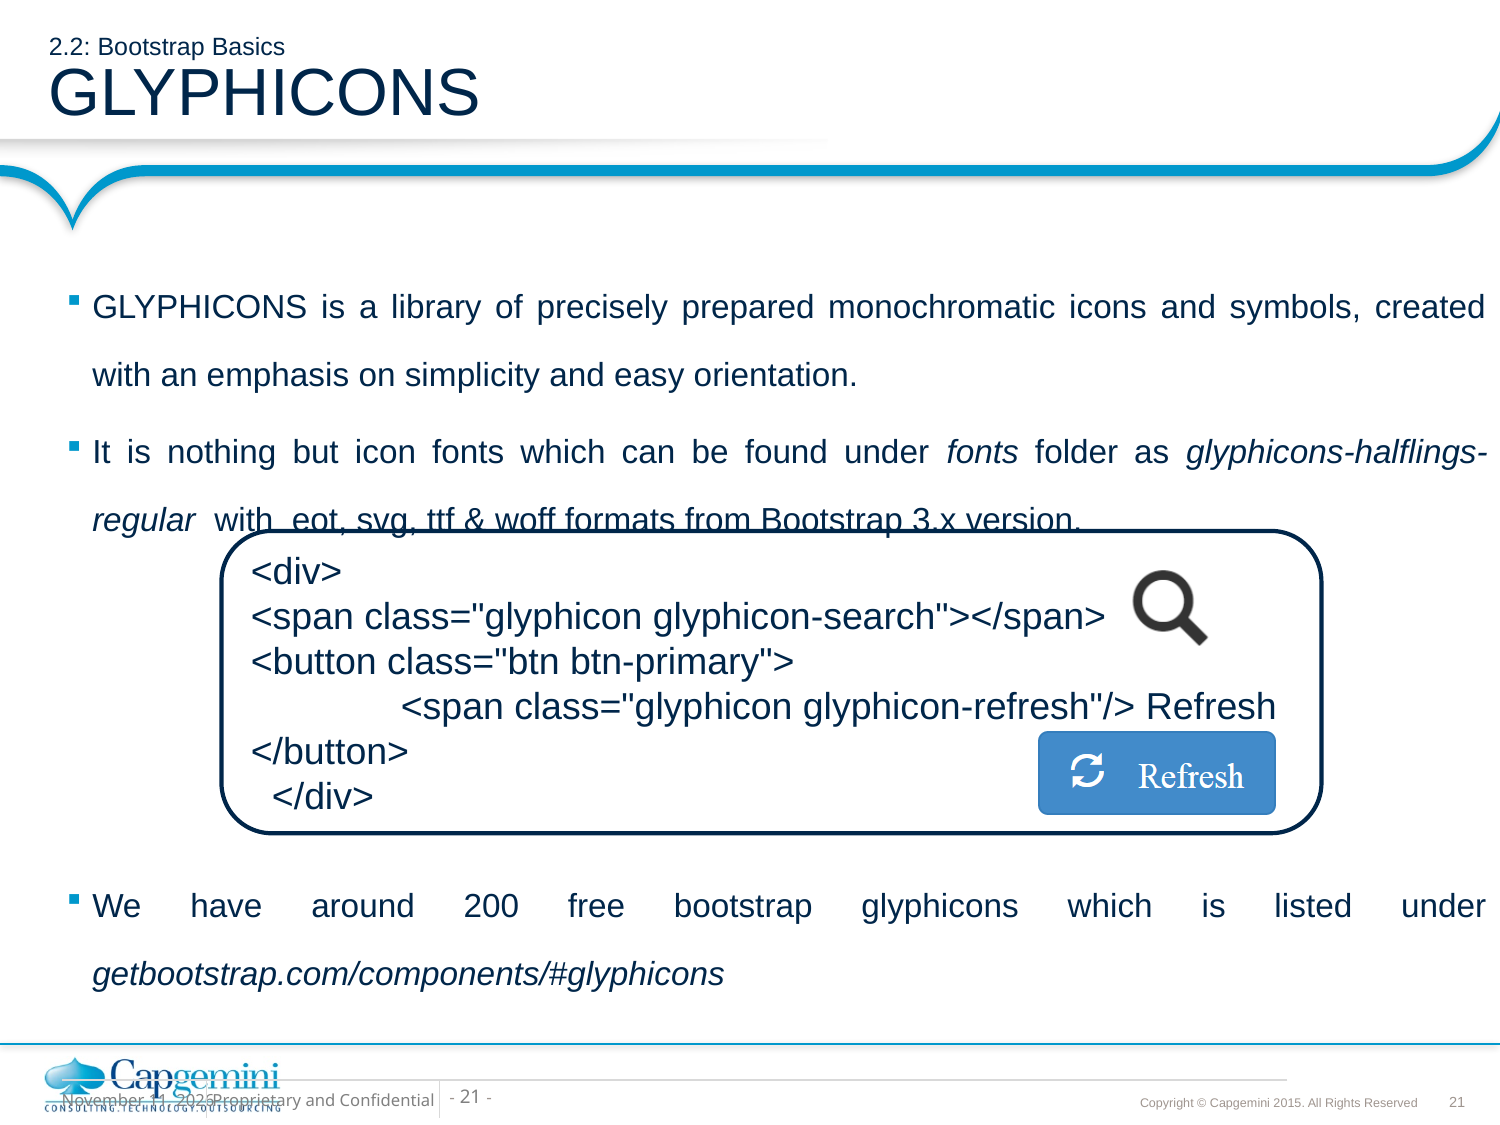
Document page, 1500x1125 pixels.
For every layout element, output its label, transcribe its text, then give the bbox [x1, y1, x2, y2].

picture [1032, 728, 1277, 817]
picture [14, 165, 131, 174]
picture [44, 1056, 281, 1113]
text_box <div> <span class="glyphicon glyphicon-search"></span> <button class="btn btn-primary"> <span class="glyphicon glyphicon-refresh"/> Refresh </button> </div> [219, 528, 1324, 836]
title 2.2: Bootstrap Basics GLYPHICONS [0, 0, 1500, 165]
picture [1125, 566, 1214, 652]
list GLYPHICONS is a library of precisely prepared monochromatic icons and symbols, created with an emphasis on simplicity and easy orientation. It is nothing but icon fonts which can be found under fonts folder as glyphicons-halflings-regular with eot, svg, ttf & woff formats from Bootstrap 3.x version. We have around 200 free bootstrap glyphicons which is listed under getbootstrap.com/components/#glyphicons [48, 245, 1500, 1007]
picture [207, 1081, 281, 1113]
